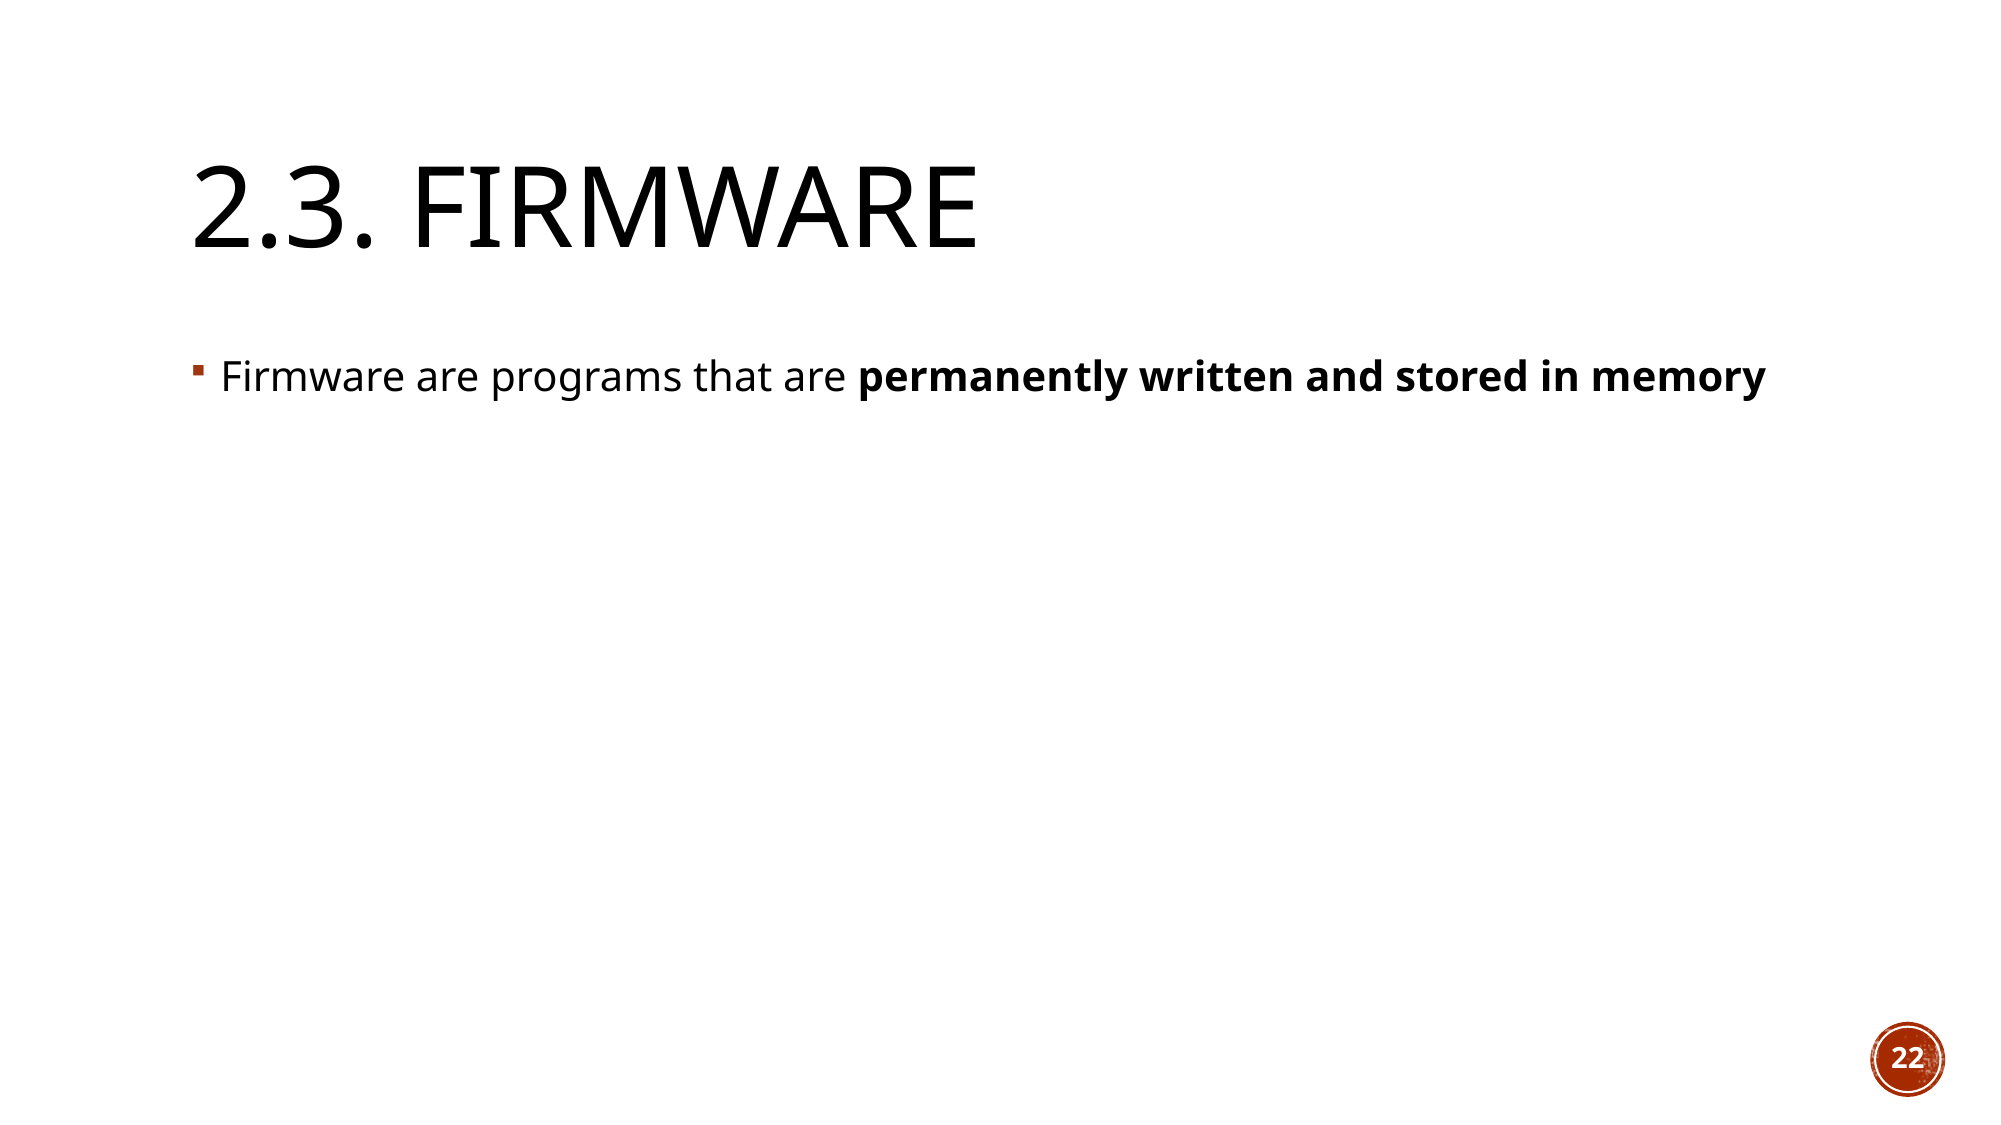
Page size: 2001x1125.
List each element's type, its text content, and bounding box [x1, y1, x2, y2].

list Firmware are programs that are permanently written and stored in memory [175, 348, 1826, 1013]
slide_number 22 [1855, 1028, 1961, 1089]
title 2.3. Firmware [175, 79, 1826, 344]
